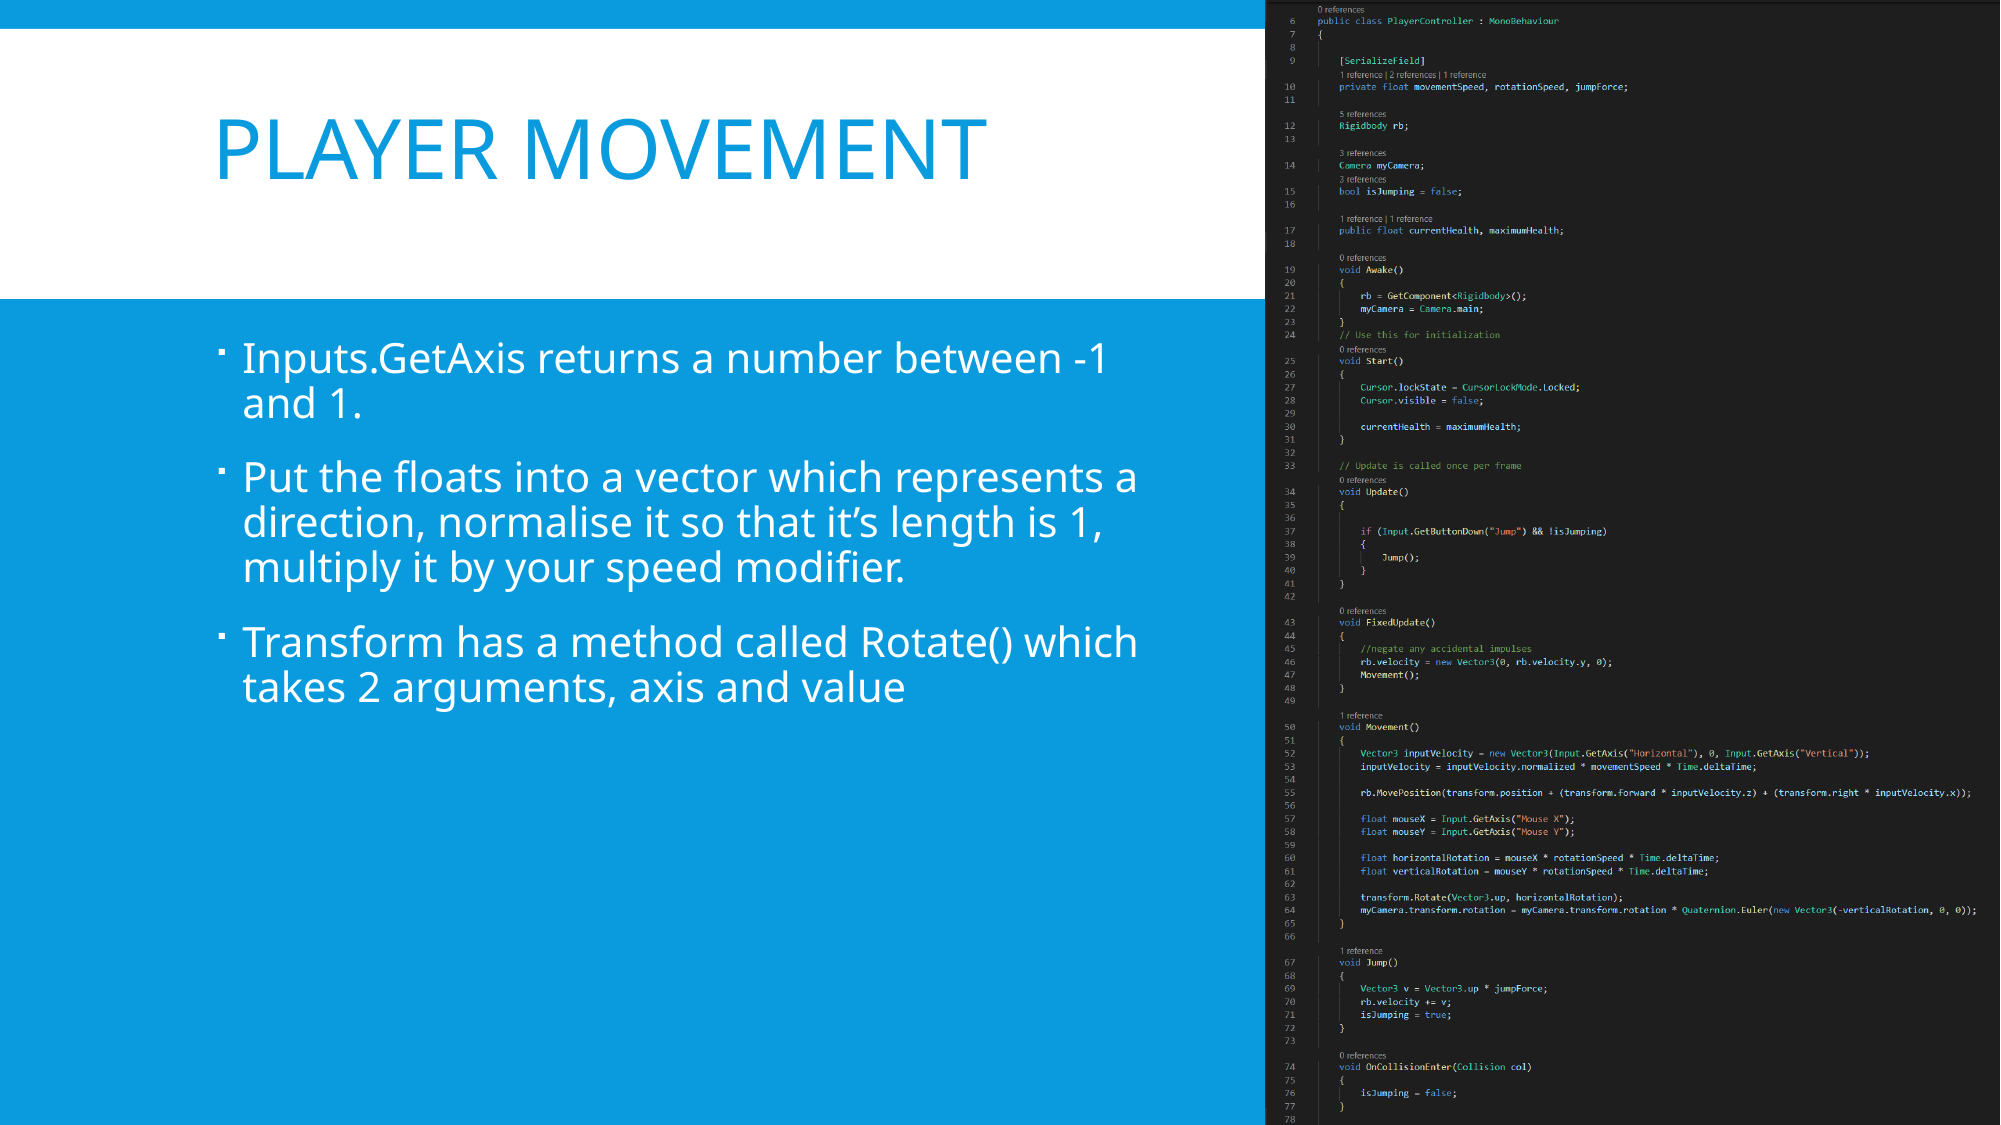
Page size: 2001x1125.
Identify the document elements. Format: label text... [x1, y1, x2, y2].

picture [1264, 0, 2000, 1125]
list Inputs.GetAxis returns a number between -1 and 1. Put the floats into a vector which represents a direction, normalise it so that it’s length is 1, multiply it by your speed modifier. Transform has a method called Rotate() which takes 2 arguments, axis and value [197, 329, 1178, 1020]
title Player movement [197, 46, 1258, 261]
